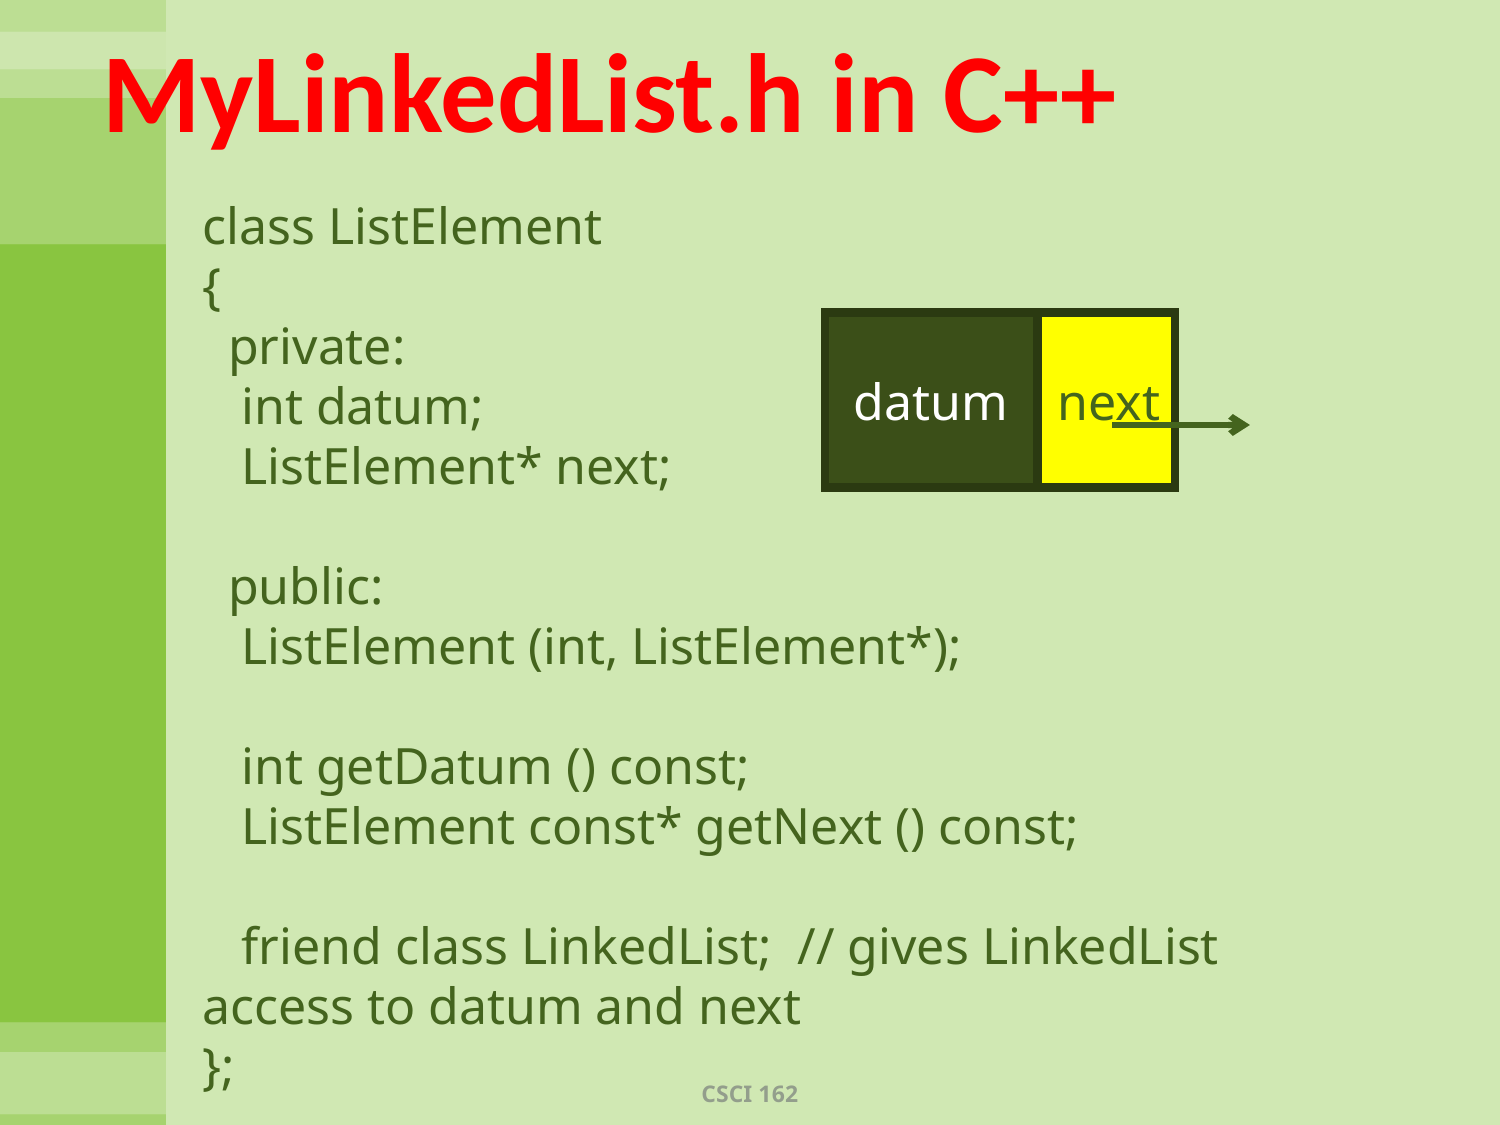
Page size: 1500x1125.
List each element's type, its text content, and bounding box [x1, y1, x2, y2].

text_box RECURSION ! [817, 304, 1262, 497]
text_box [823, 310, 1252, 490]
title MyLinkedList.h in C++ [87, 5, 1500, 163]
text_box class ListElement { private: int datum; ListElement* next; public: ListElement (int, ListElement*); int getDatum () const; ListElement const* getNext () const; friend class LinkedList; // gives LinkedList access to datum and next }; [187, 187, 1371, 1125]
footer CSCI 162 [512, 1074, 988, 1113]
picture [0, 0, 166, 1125]
